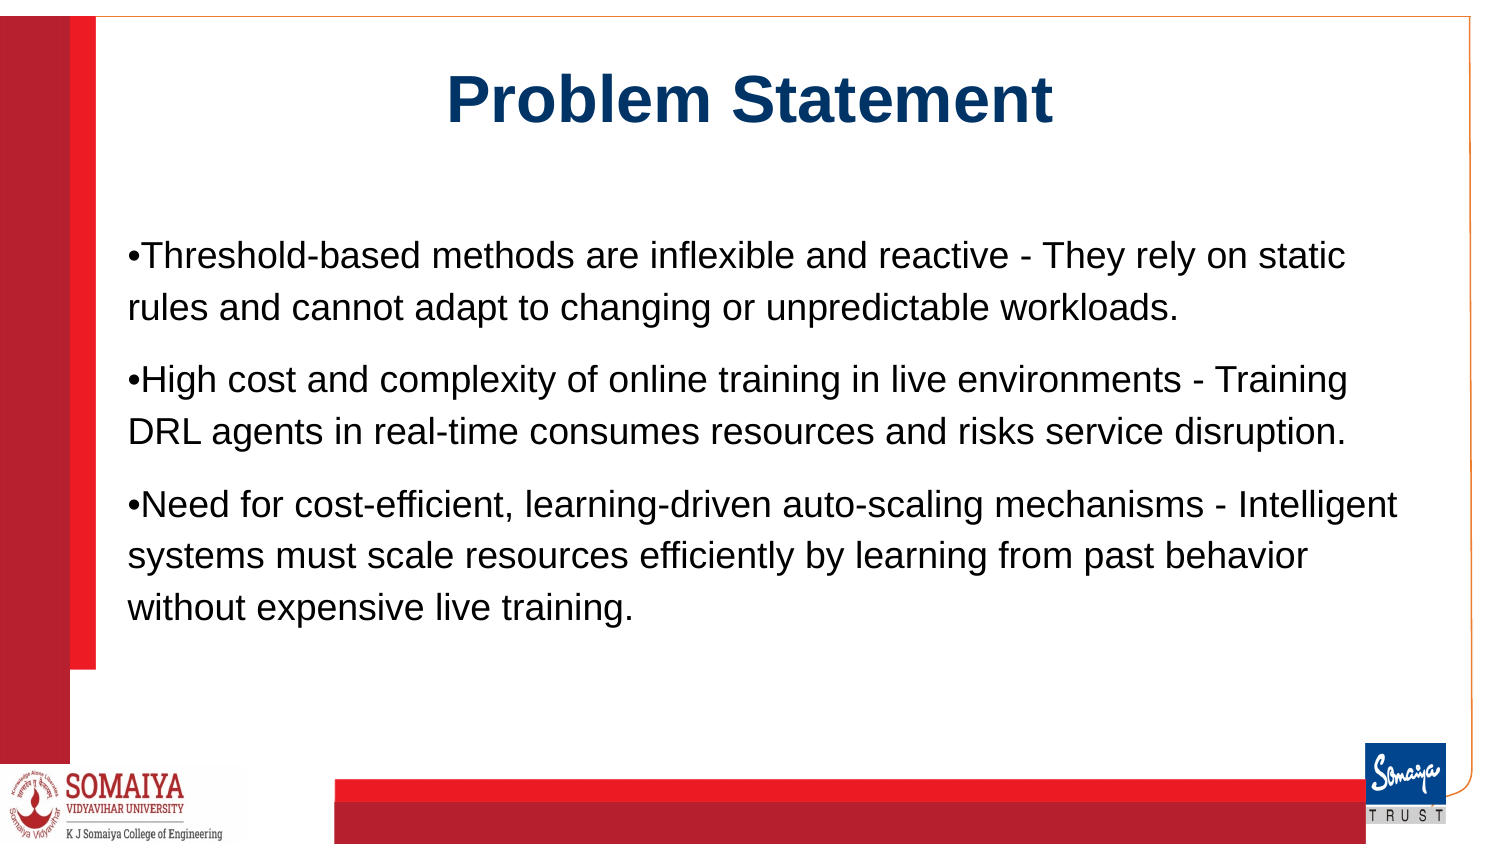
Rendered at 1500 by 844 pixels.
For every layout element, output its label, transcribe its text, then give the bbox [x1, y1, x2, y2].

picture [335, 780, 1365, 844]
subtitle •Threshold-based methods are inflexible and reactive - They rely on static rules and cannot adapt to changing or unpredictable workloads. •High cost and complexity of online training in live environments - Training DRL agents in real-time consumes resources and risks service disruption. •Need for cost-efficient, learning-driven auto-scaling mechanisms - Intelligent systems must scale resources efficiently by learning from past behavior without expensive live training. [112, 128, 1415, 567]
title Problem Statement [112, 48, 1388, 128]
picture [0, 16, 246, 844]
picture [1365, 743, 1446, 824]
